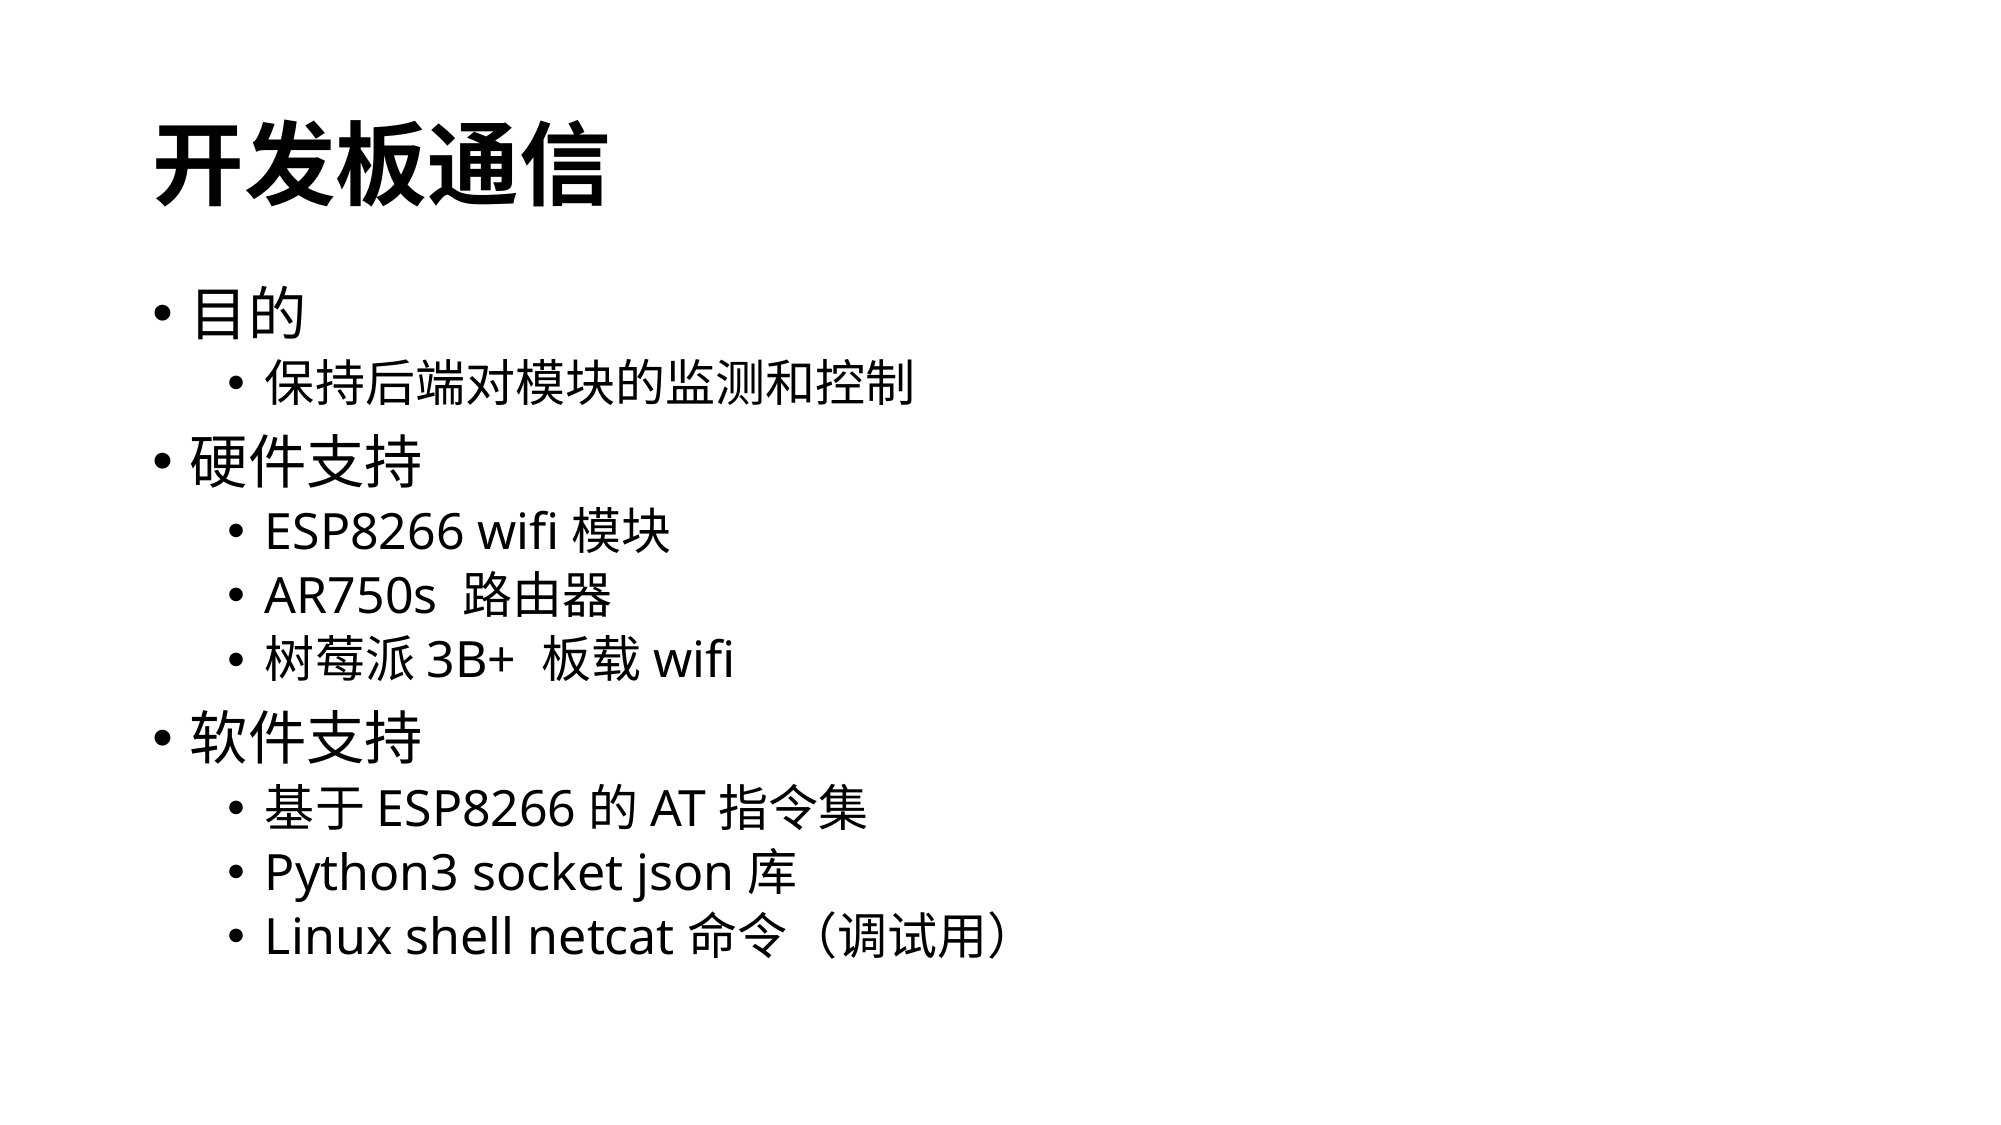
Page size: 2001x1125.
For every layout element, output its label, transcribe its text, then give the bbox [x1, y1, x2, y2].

title 开发板通信 [137, 59, 1863, 277]
list 目的 保持后端对模块的监测和控制 硬件支持 ESP8266 wifi模块 AR750s 路由器 树莓派3B+ 板载wifi 软件支持 基于ESP8266的AT指令集 Python3 socket json库 Linux shell netcat命令（调试用） [137, 277, 1863, 1014]
